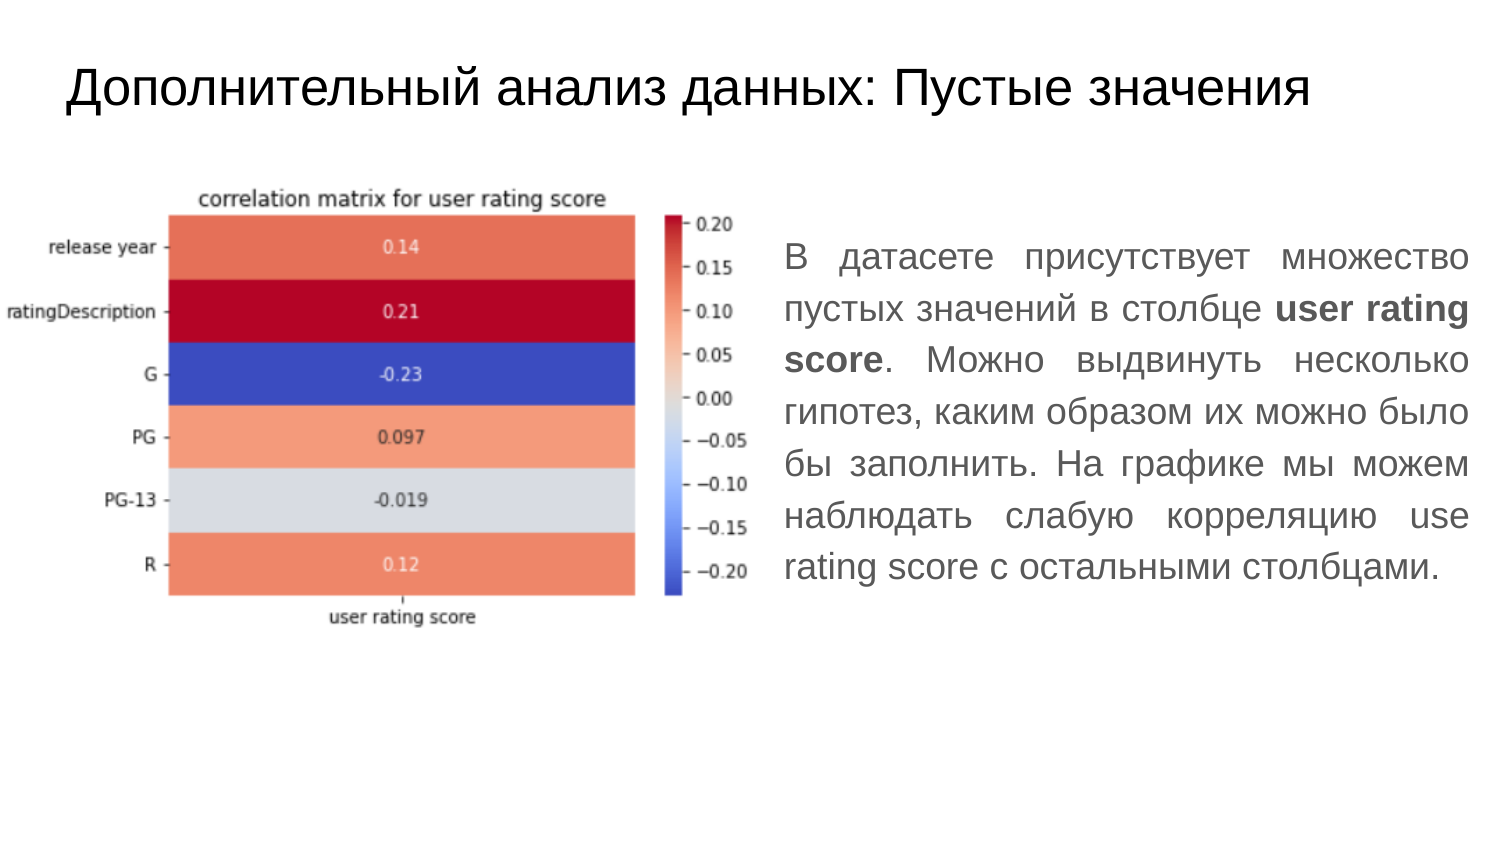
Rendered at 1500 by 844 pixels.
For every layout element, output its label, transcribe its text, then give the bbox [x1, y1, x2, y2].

title Дополнительный анализ данных: Пустые значения [51, 38, 1449, 133]
list В датасете присутствует множество пустых значений в столбце user rating score. Можно выдвинуть несколько гипотез, каким образом их можно было бы заполнить. На графике мы можем наблюдать слабую корреляцию use rating score с остальными столбцами. [769, 210, 1486, 771]
picture [0, 177, 770, 632]
